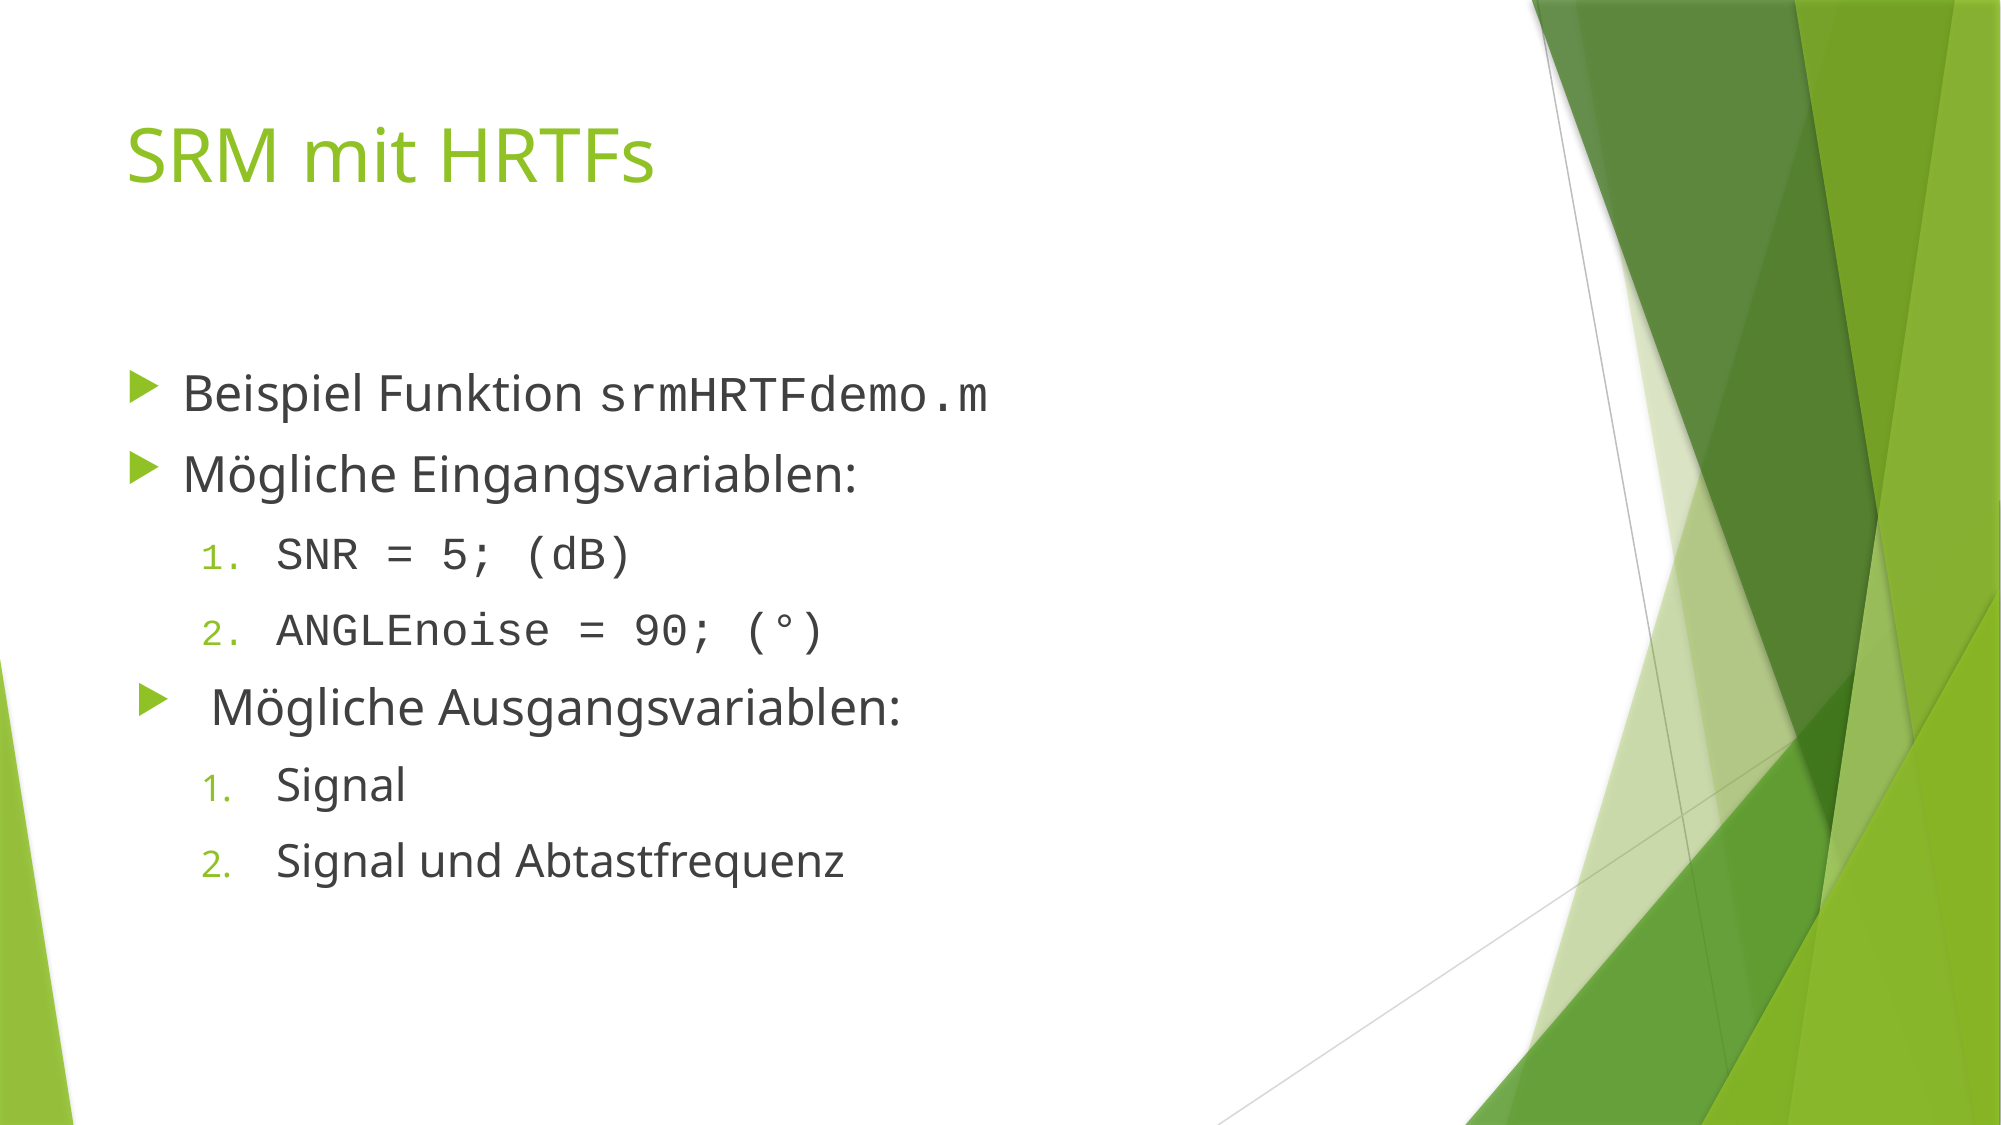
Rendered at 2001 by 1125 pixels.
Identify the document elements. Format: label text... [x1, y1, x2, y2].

title SRM mit HRTFs [111, 99, 1522, 317]
list Beispiel Funktion srmHRTFdemo.m Mögliche Eingangsvariablen: SNR = 5; (dB) ANGLEnoise = 90; (°) Mögliche Ausgangsvariablen: Signal Signal und Abtastfrequenz [111, 354, 1522, 992]
